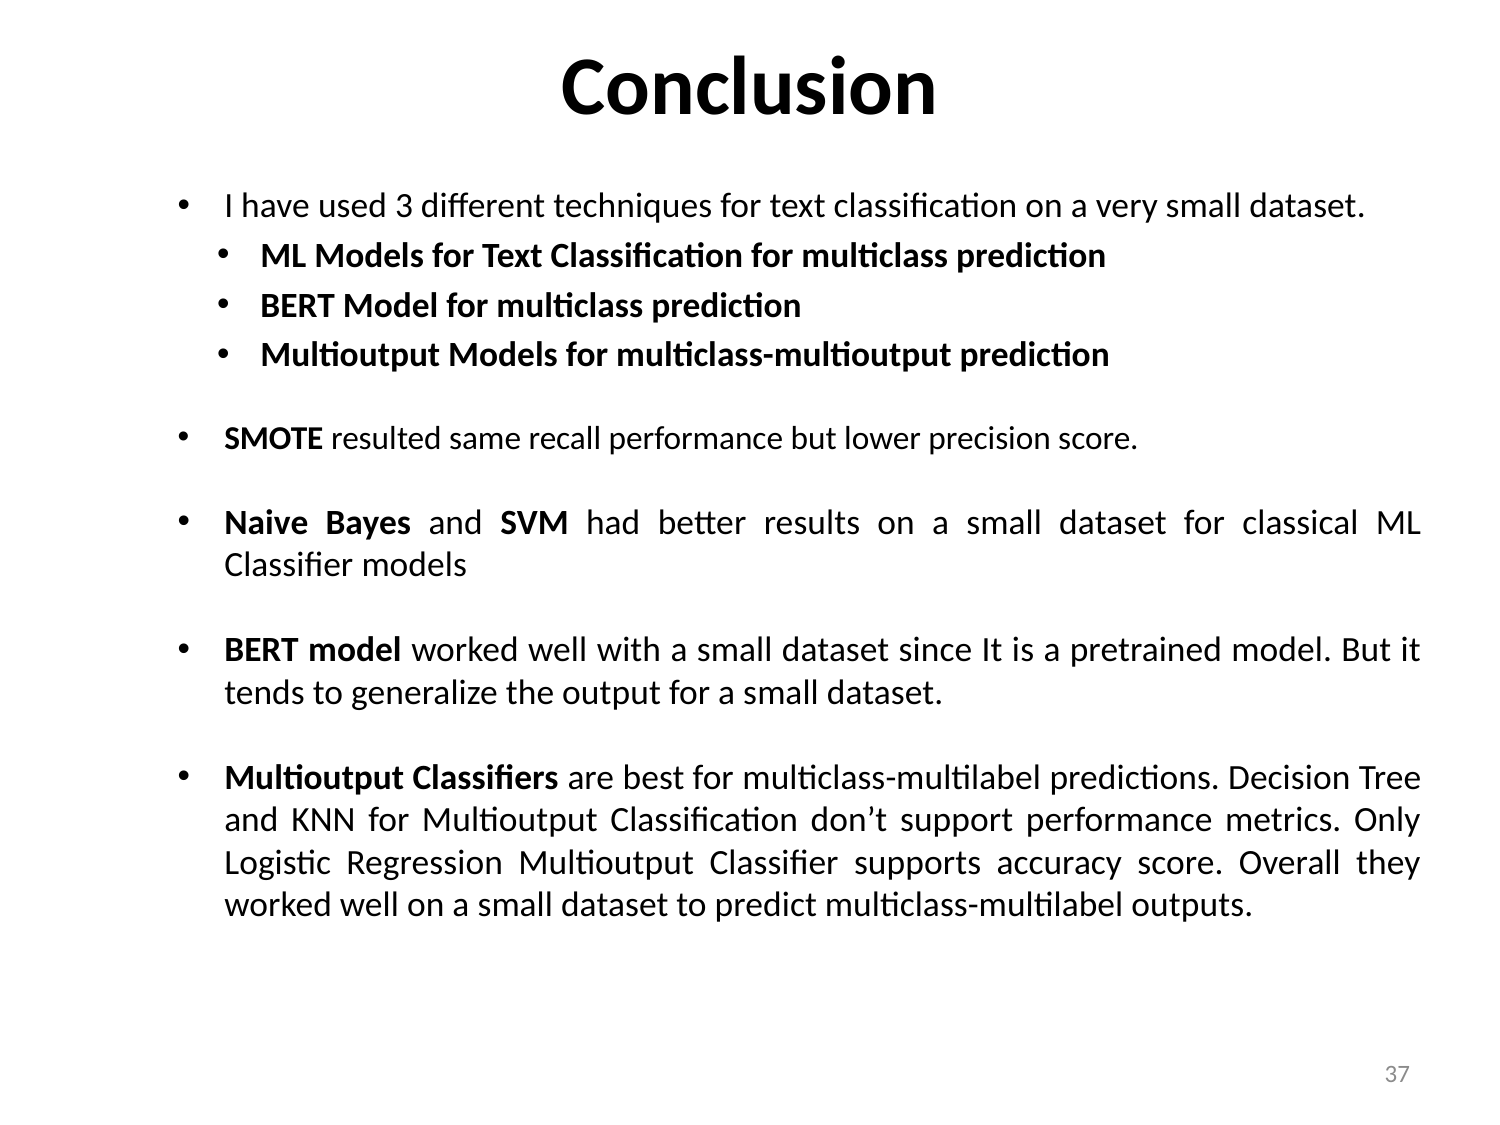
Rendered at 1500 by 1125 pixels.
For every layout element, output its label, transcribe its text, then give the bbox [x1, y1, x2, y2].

slide_number 37 [1074, 1042, 1425, 1103]
text_box I have used 3 different techniques for text classification on a very small dataset. ML Models for Text Classification for multiclass prediction BERT Model for multiclass prediction Multioutput Models for multiclass-multioutput prediction SMOTE resulted same recall performance but lower precision score. Naive Bayes and SVM had better results on a small dataset for classical ML Classifier models BERT model worked well with a small dataset since It is a pretrained model. But it tends to generalize the output for a small dataset. Multioutput Classifiers are best for multiclass-multilabel predictions. Decision Tree and KNN for Multioutput Classification don’t support performance metrics. Only Logistic Regression Multioutput Classifier supports accuracy score. Overall they worked well on a small dataset to predict multiclass-multilabel outputs. [87, 174, 1438, 1038]
title Conclusion [112, 0, 1388, 163]
